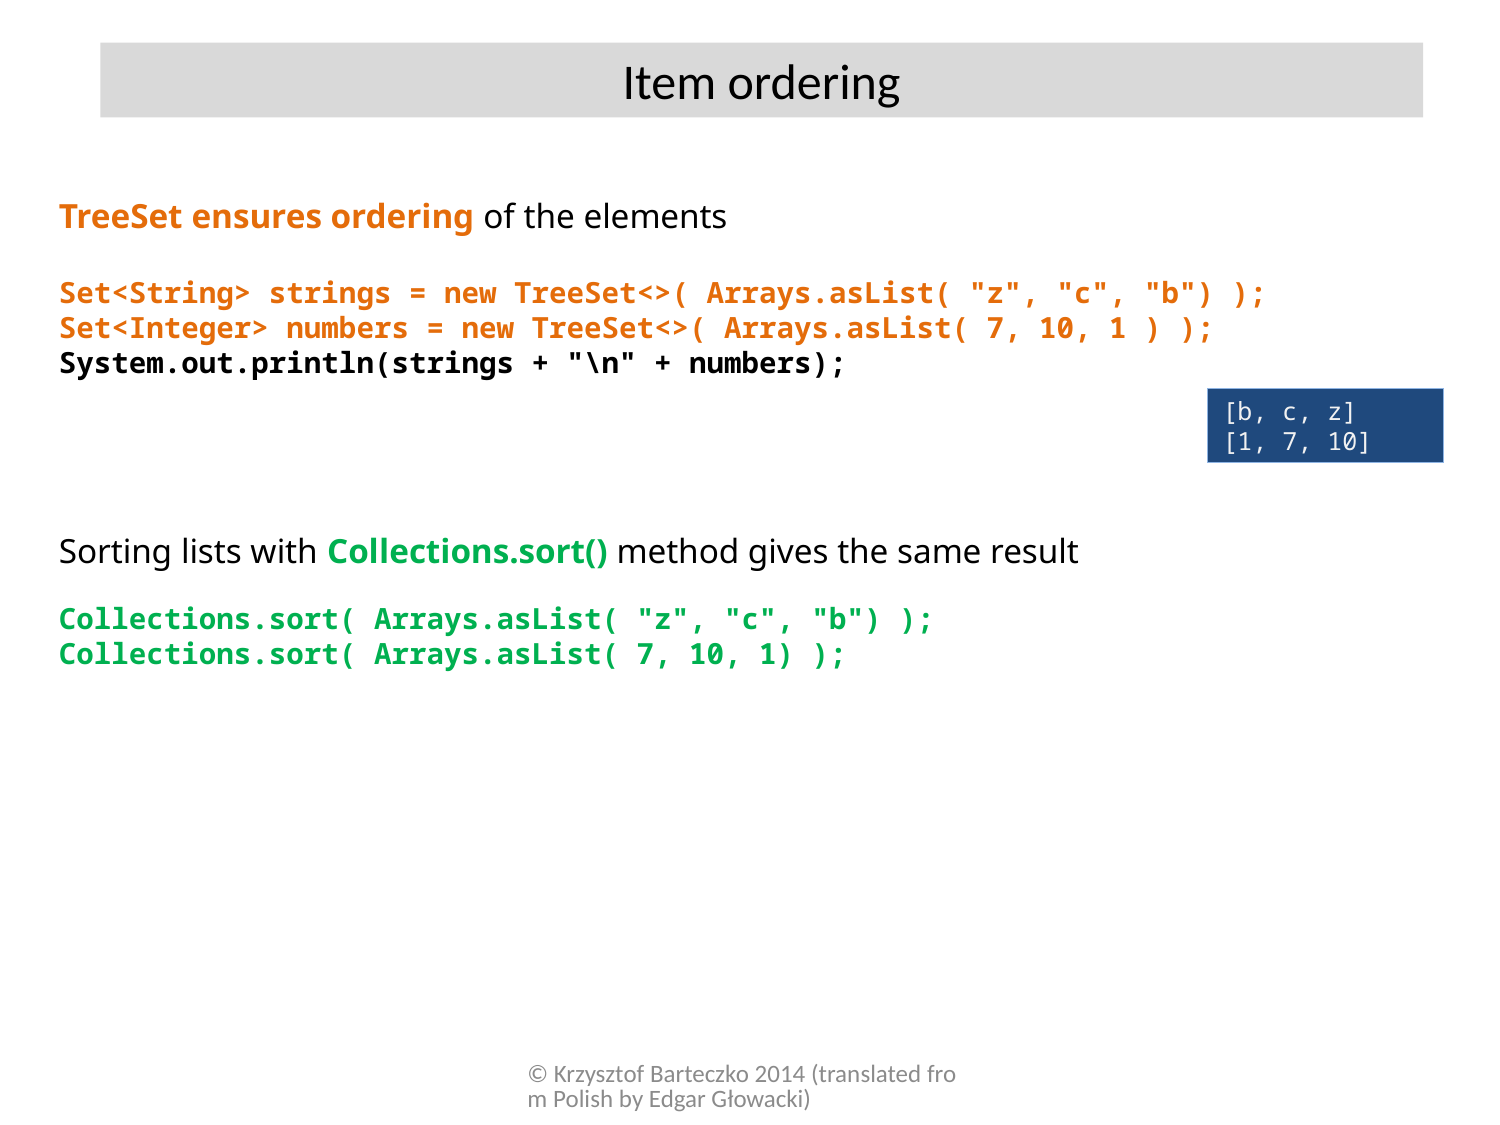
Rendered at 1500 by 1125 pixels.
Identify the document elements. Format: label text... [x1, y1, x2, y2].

footer © Krzysztof Barteczko 2014 (translated from Polish by Edgar Głowacki) [512, 1042, 988, 1103]
text_box Item ordering [100, 42, 1424, 118]
text_box [b, c, z] [1, 7, 10] [1207, 388, 1444, 463]
text_box Collections.sort( Arrays.asList( "z", "c", "b") ); Collections.sort( Arrays.asList( 7, 10, 1) ); [44, 592, 1456, 678]
text_box Sorting lists with Collections.sort() method gives the same result [44, 523, 1437, 578]
text_box TreeSet ensures ordering of the elements [44, 187, 1446, 243]
text_box Set<String> strings = new TreeSet<>( Arrays.asList( "z", "c", "b") ); Set<Integer> numbers = new TreeSet<>( Arrays.asList( 7, 10, 1 ) ); System.out.println(strings + "\n" + numbers); [44, 267, 1456, 387]
